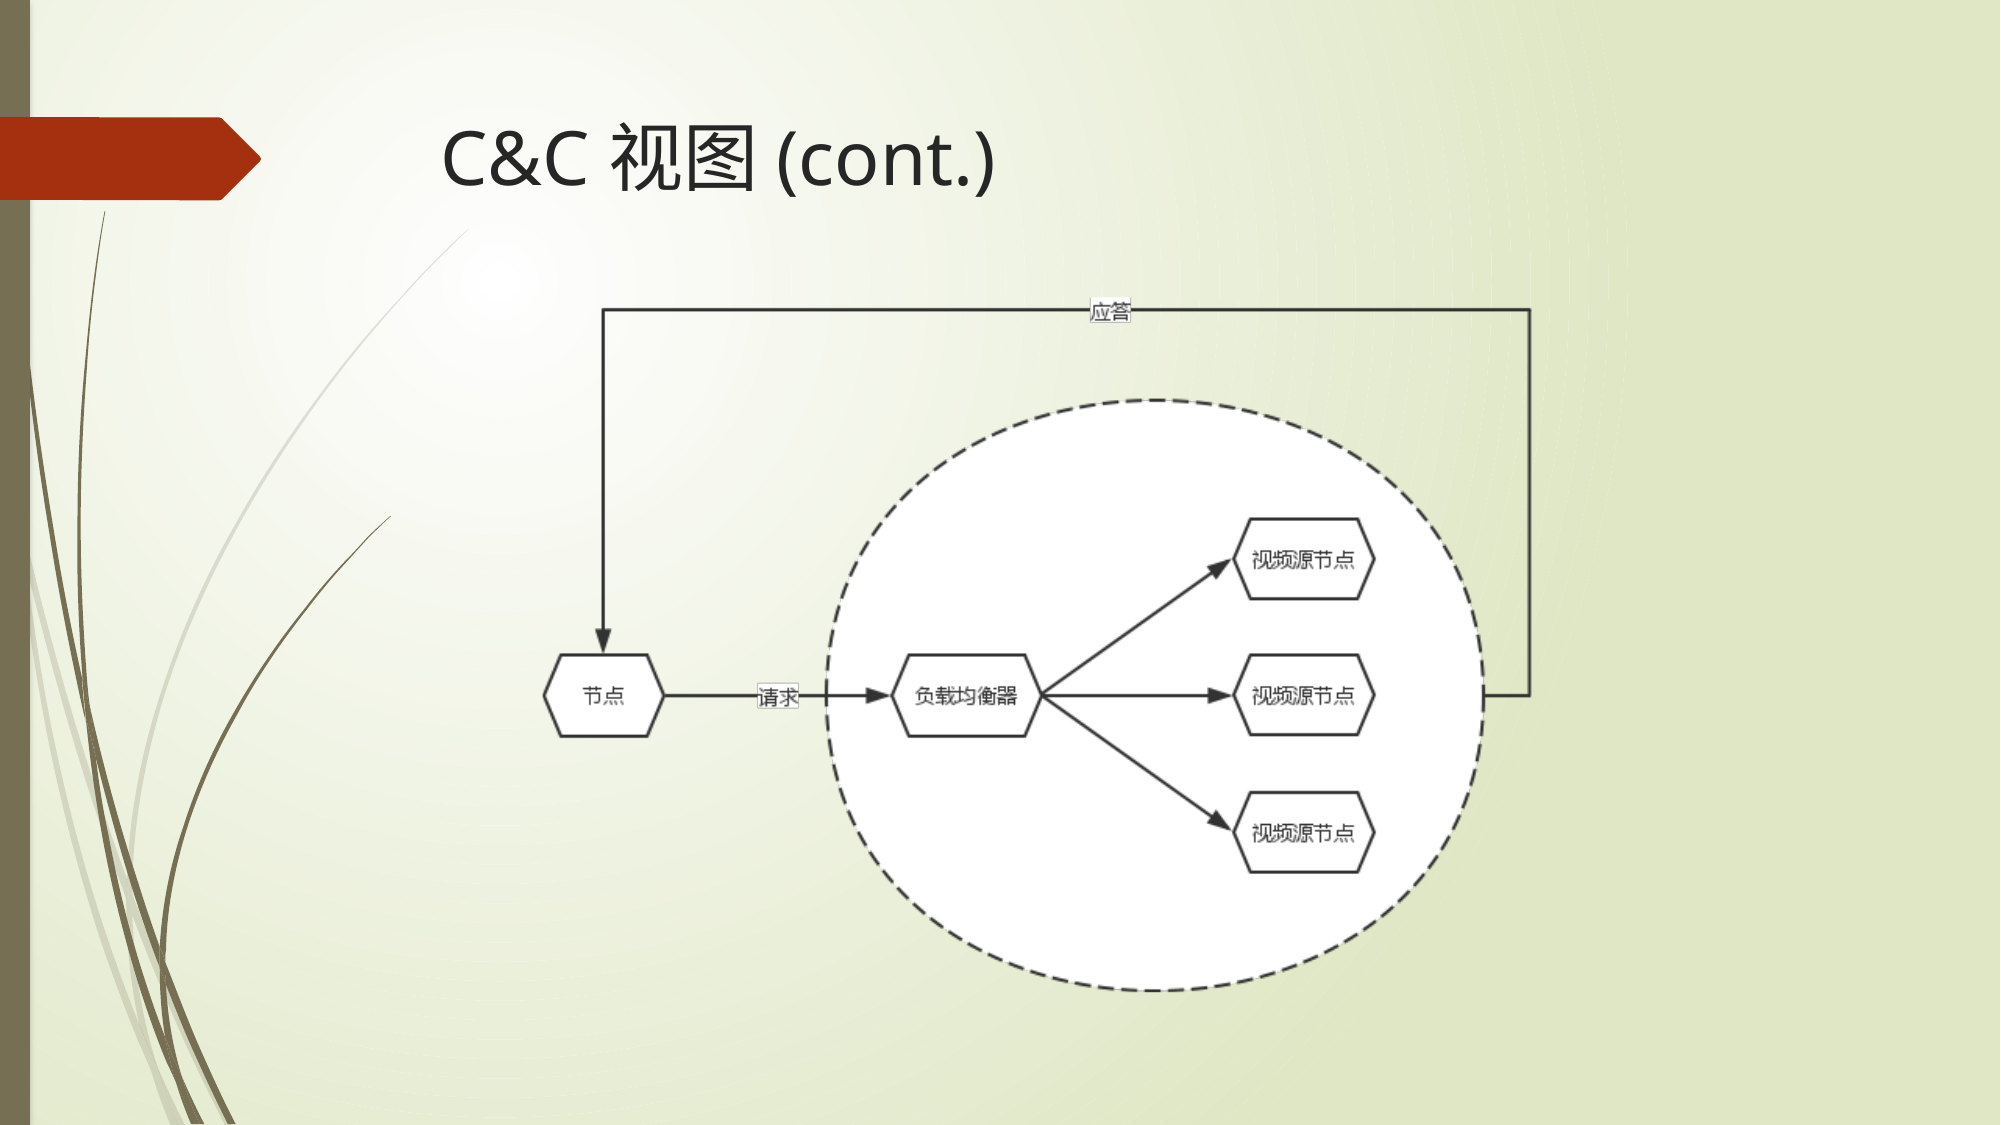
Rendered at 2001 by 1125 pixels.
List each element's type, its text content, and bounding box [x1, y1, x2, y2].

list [488, 235, 1579, 1075]
title C&C视图(cont.) [425, 102, 1888, 313]
